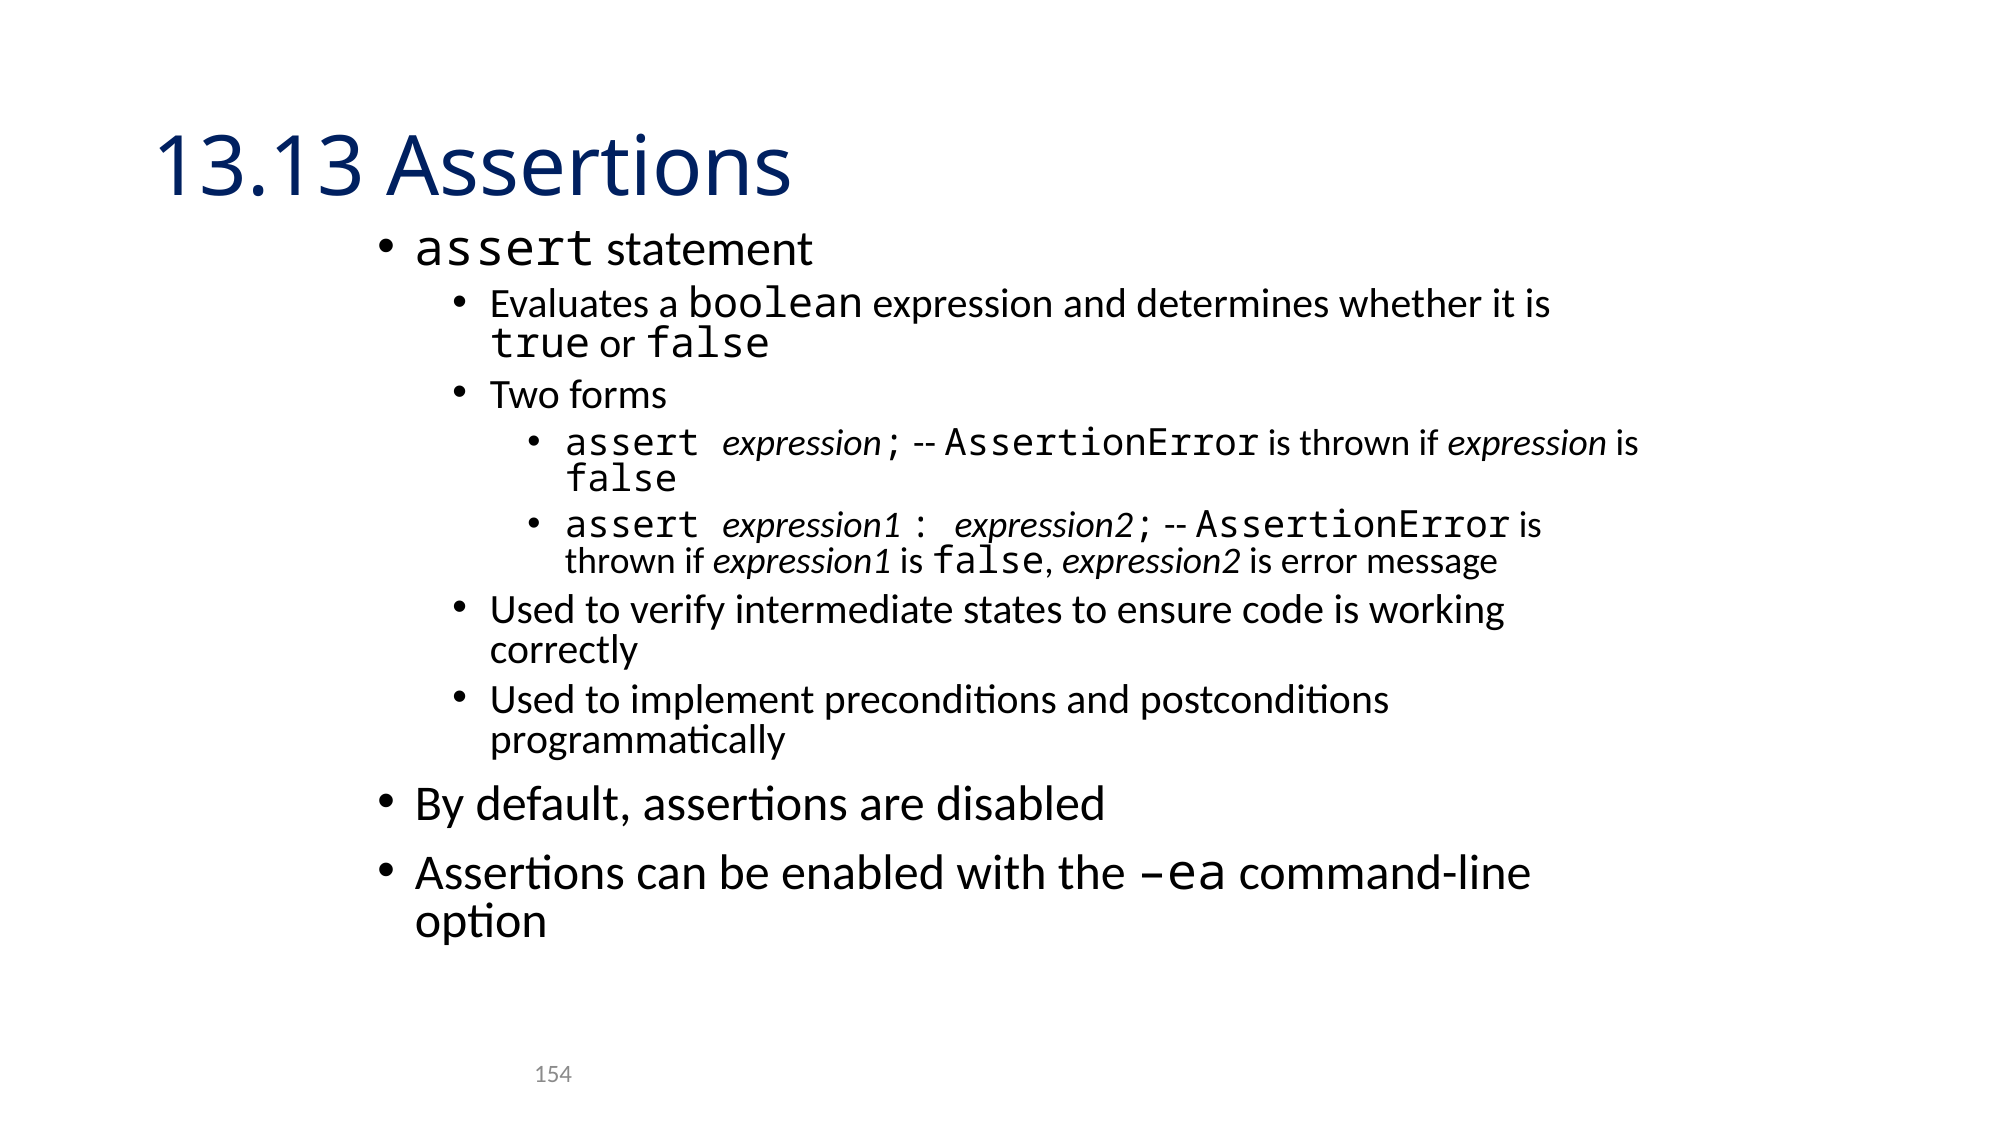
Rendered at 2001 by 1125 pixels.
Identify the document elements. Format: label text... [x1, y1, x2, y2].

slide_number 154 [137, 1042, 588, 1103]
title 13.13 Assertions [137, 59, 1863, 278]
list assert statement Evaluates a boolean expression and determines whether it is true or false Two forms assert expression; -- AssertionError is thrown if expression is false assert expression1 : expression2; -- AssertionError is thrown if expression1 is false, expression2 is error message Used to verify intermediate states to ensure code is working correctly Used to implement preconditions and postconditions programmatically By default, assertions are disabled Assertions can be enabled with the –ea command-line option [362, 220, 1675, 975]
